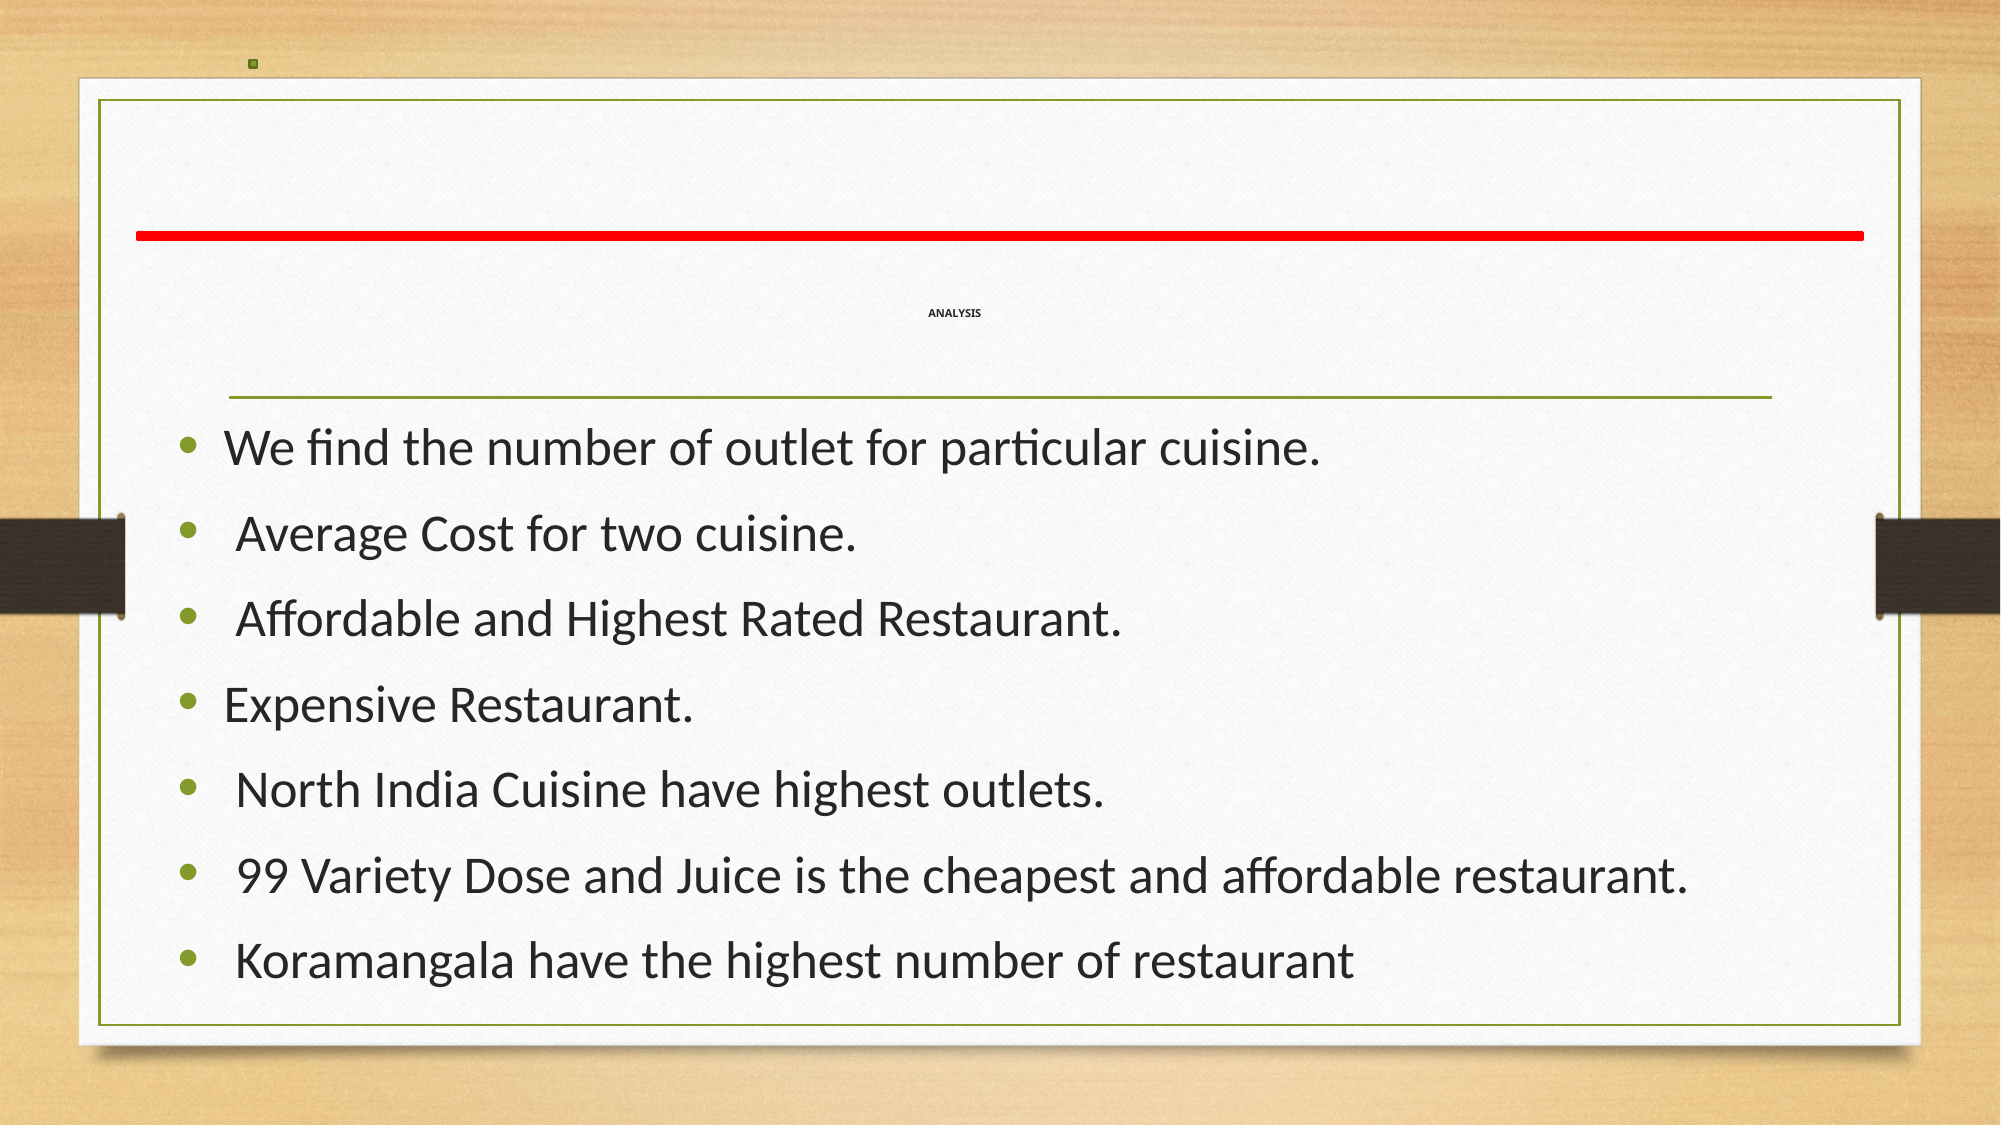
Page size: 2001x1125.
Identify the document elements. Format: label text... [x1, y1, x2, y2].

title ANALYSIS [88, 297, 1821, 369]
picture [0, 0, 2001, 1125]
text_box [136, 231, 1864, 241]
text_box We find the number of outlet for particular cuisine. Average Cost for two cuisine. Affordable and Highest Rated Restaurant. Expensive Restaurant. North India Cuisine have highest outlets. 99 Variety Dose and Juice is the cheapest and affordable restaurant. Koramangala have the highest number of restaurant [162, 405, 1877, 1001]
text_box [248, 59, 258, 69]
